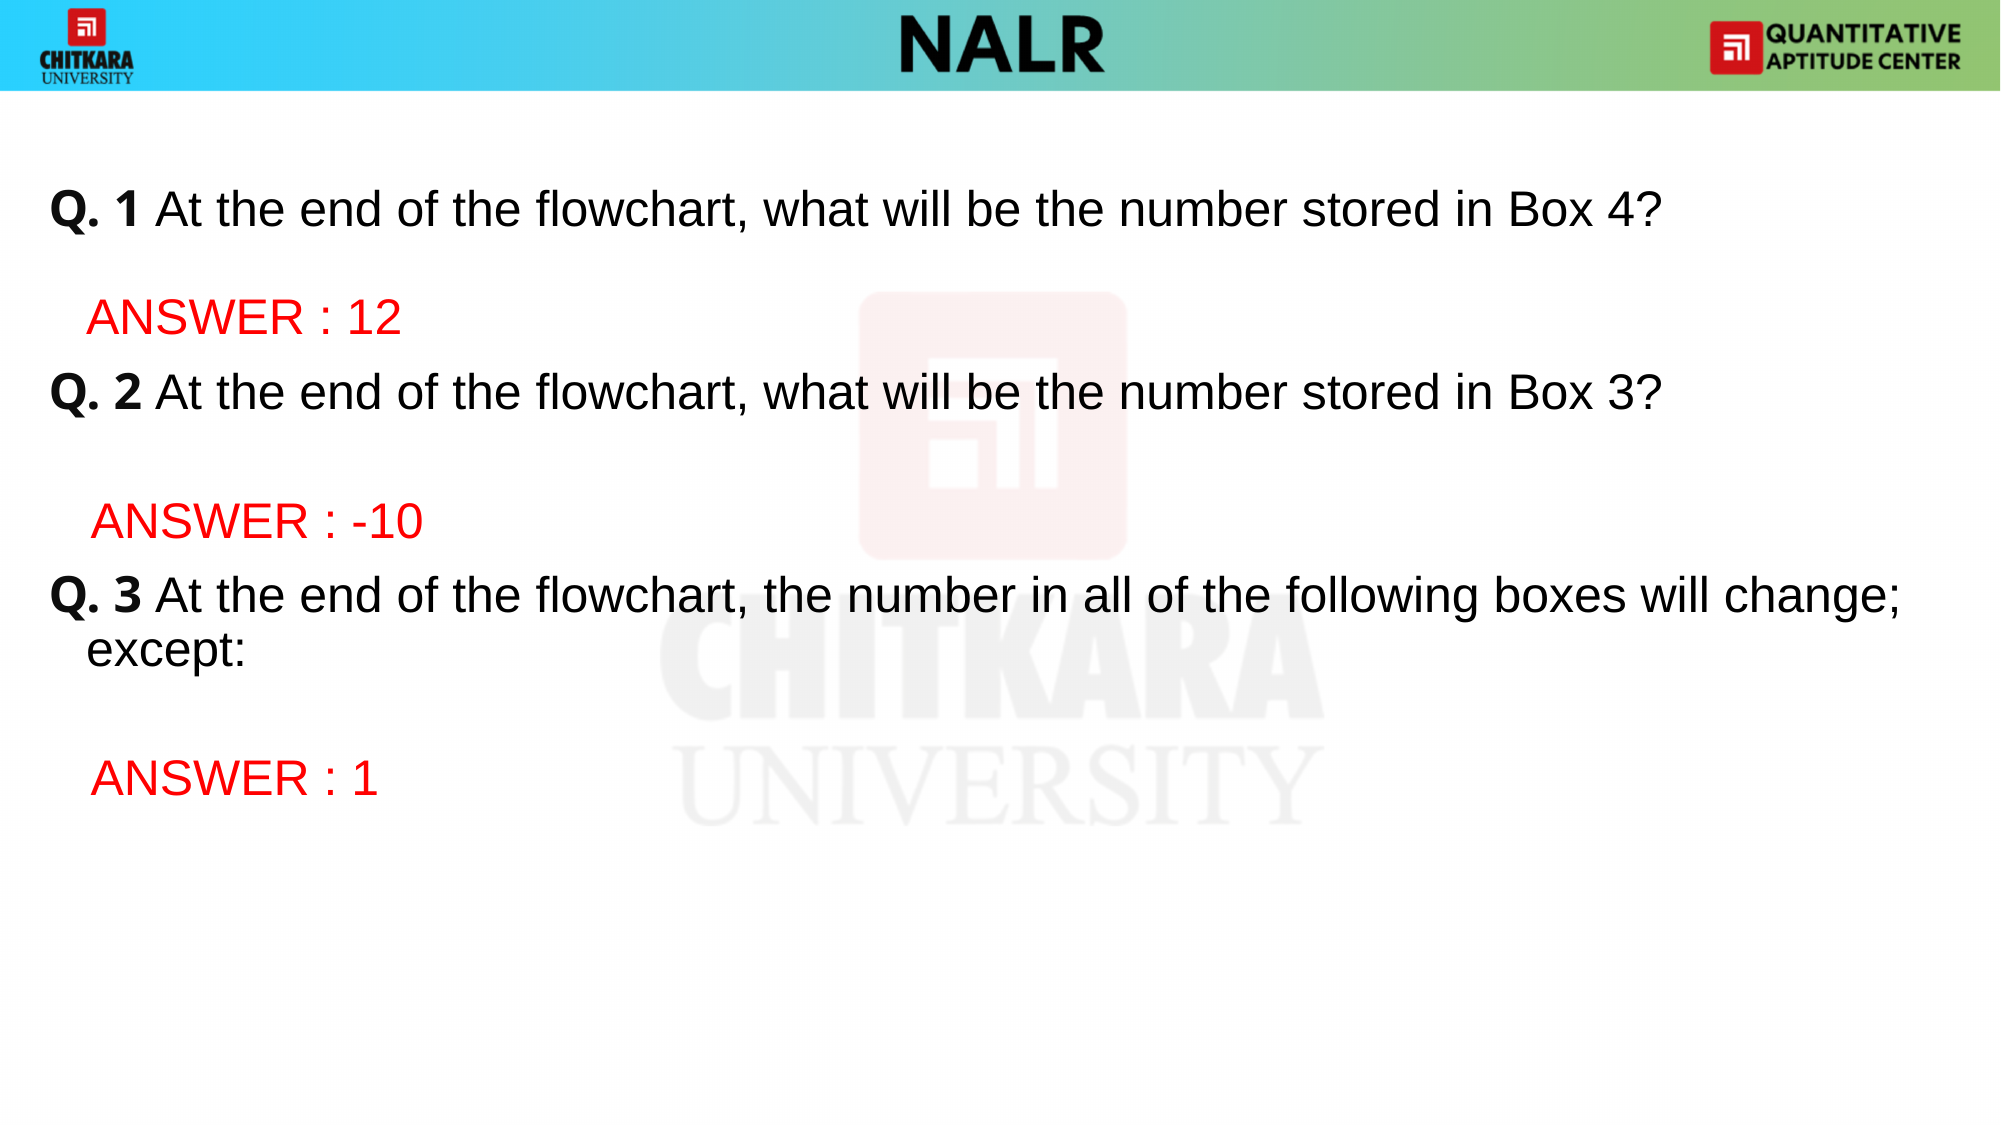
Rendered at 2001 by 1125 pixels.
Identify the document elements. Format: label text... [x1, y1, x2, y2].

picture [0, 0, 2001, 1125]
title [41, 31, 1959, 142]
list Q. 1 At the end of the flowchart, what will be the number stored in Box 4? ANSWER : 12 Q. 2 At the end of the flowchart, what will be the number stored in Box 3? ANSWER : -10 Q. 3 At the end of the flowchart, the number in all of the following boxes will change; except: ANSWER : 1 [33, 175, 1959, 1053]
